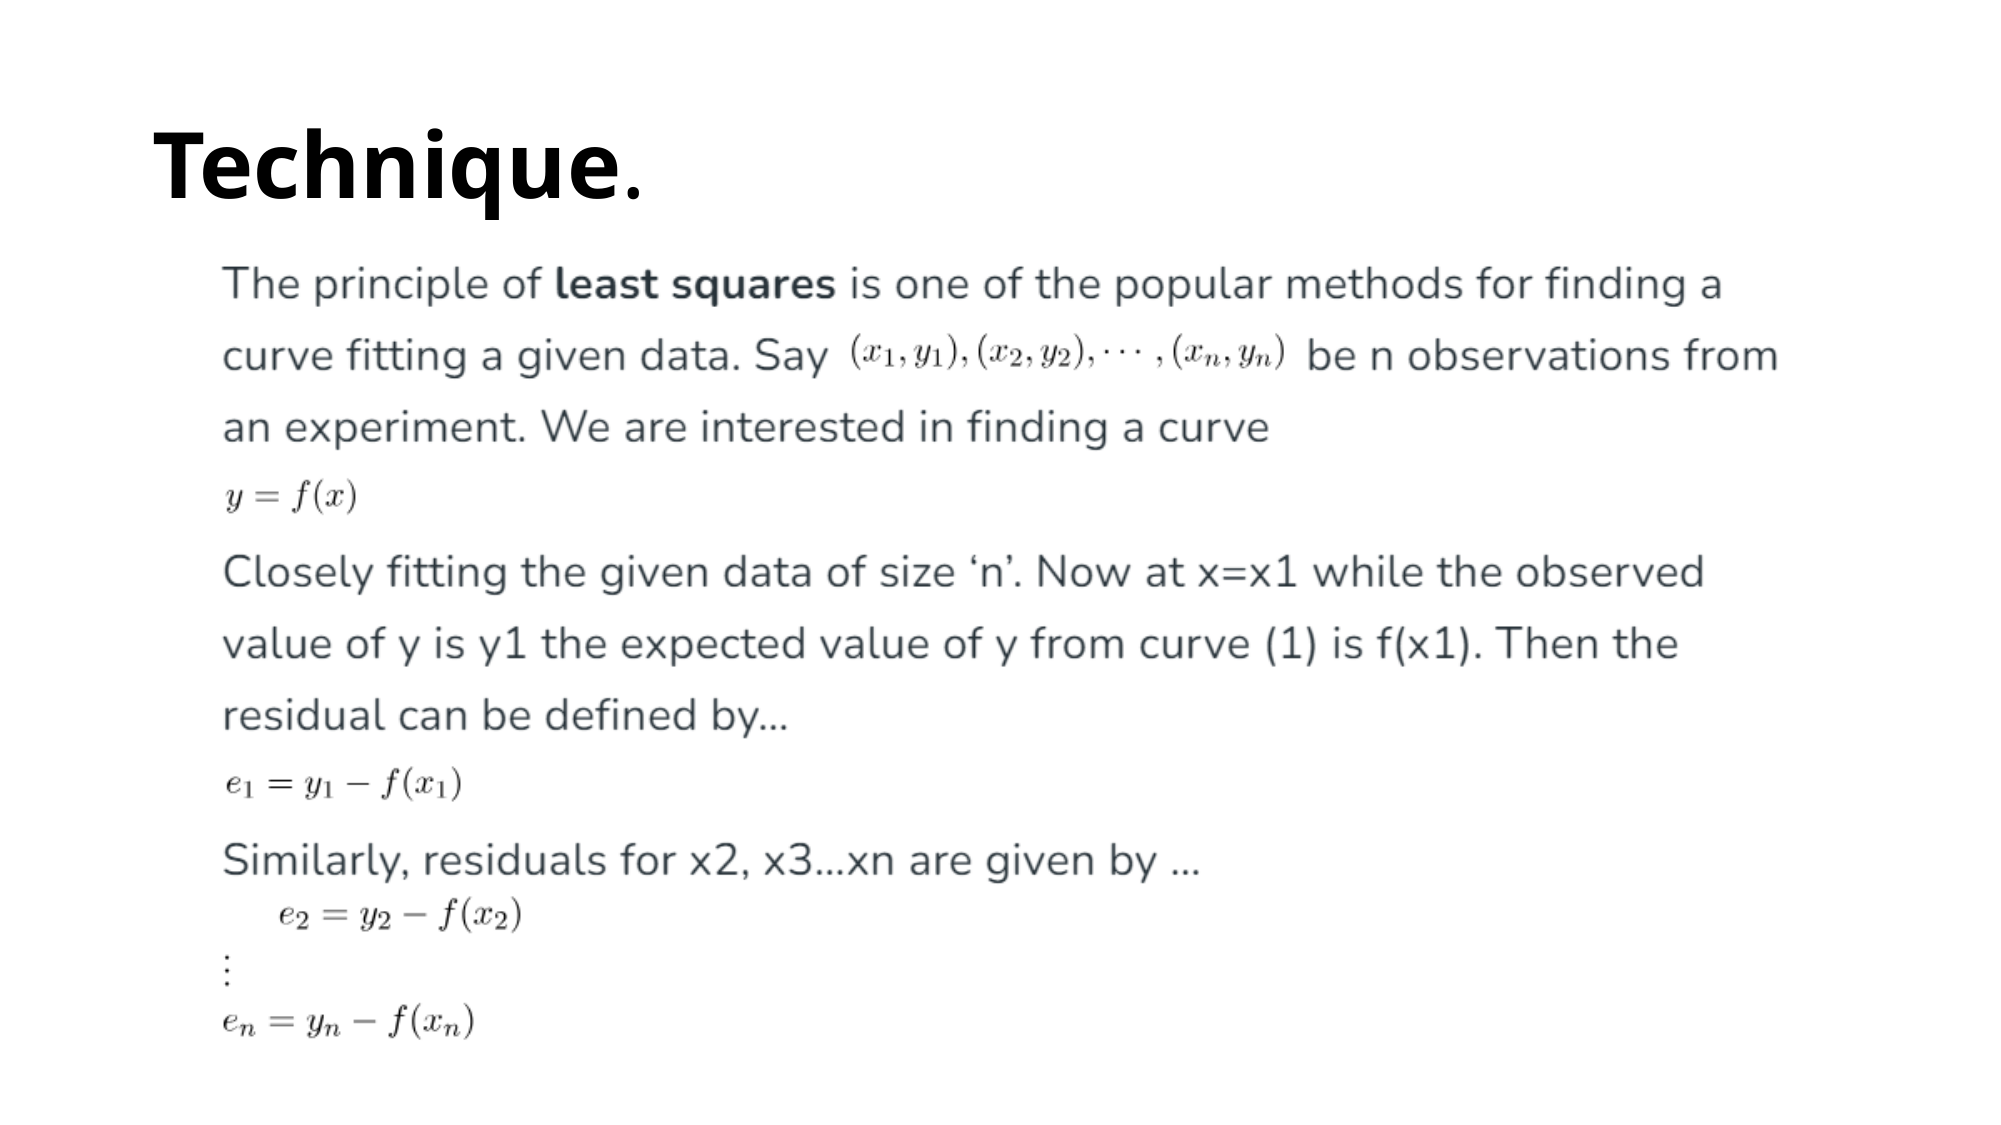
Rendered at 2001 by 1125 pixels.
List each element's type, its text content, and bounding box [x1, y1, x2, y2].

title Technique. [137, 59, 1863, 278]
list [219, 252, 1789, 1065]
